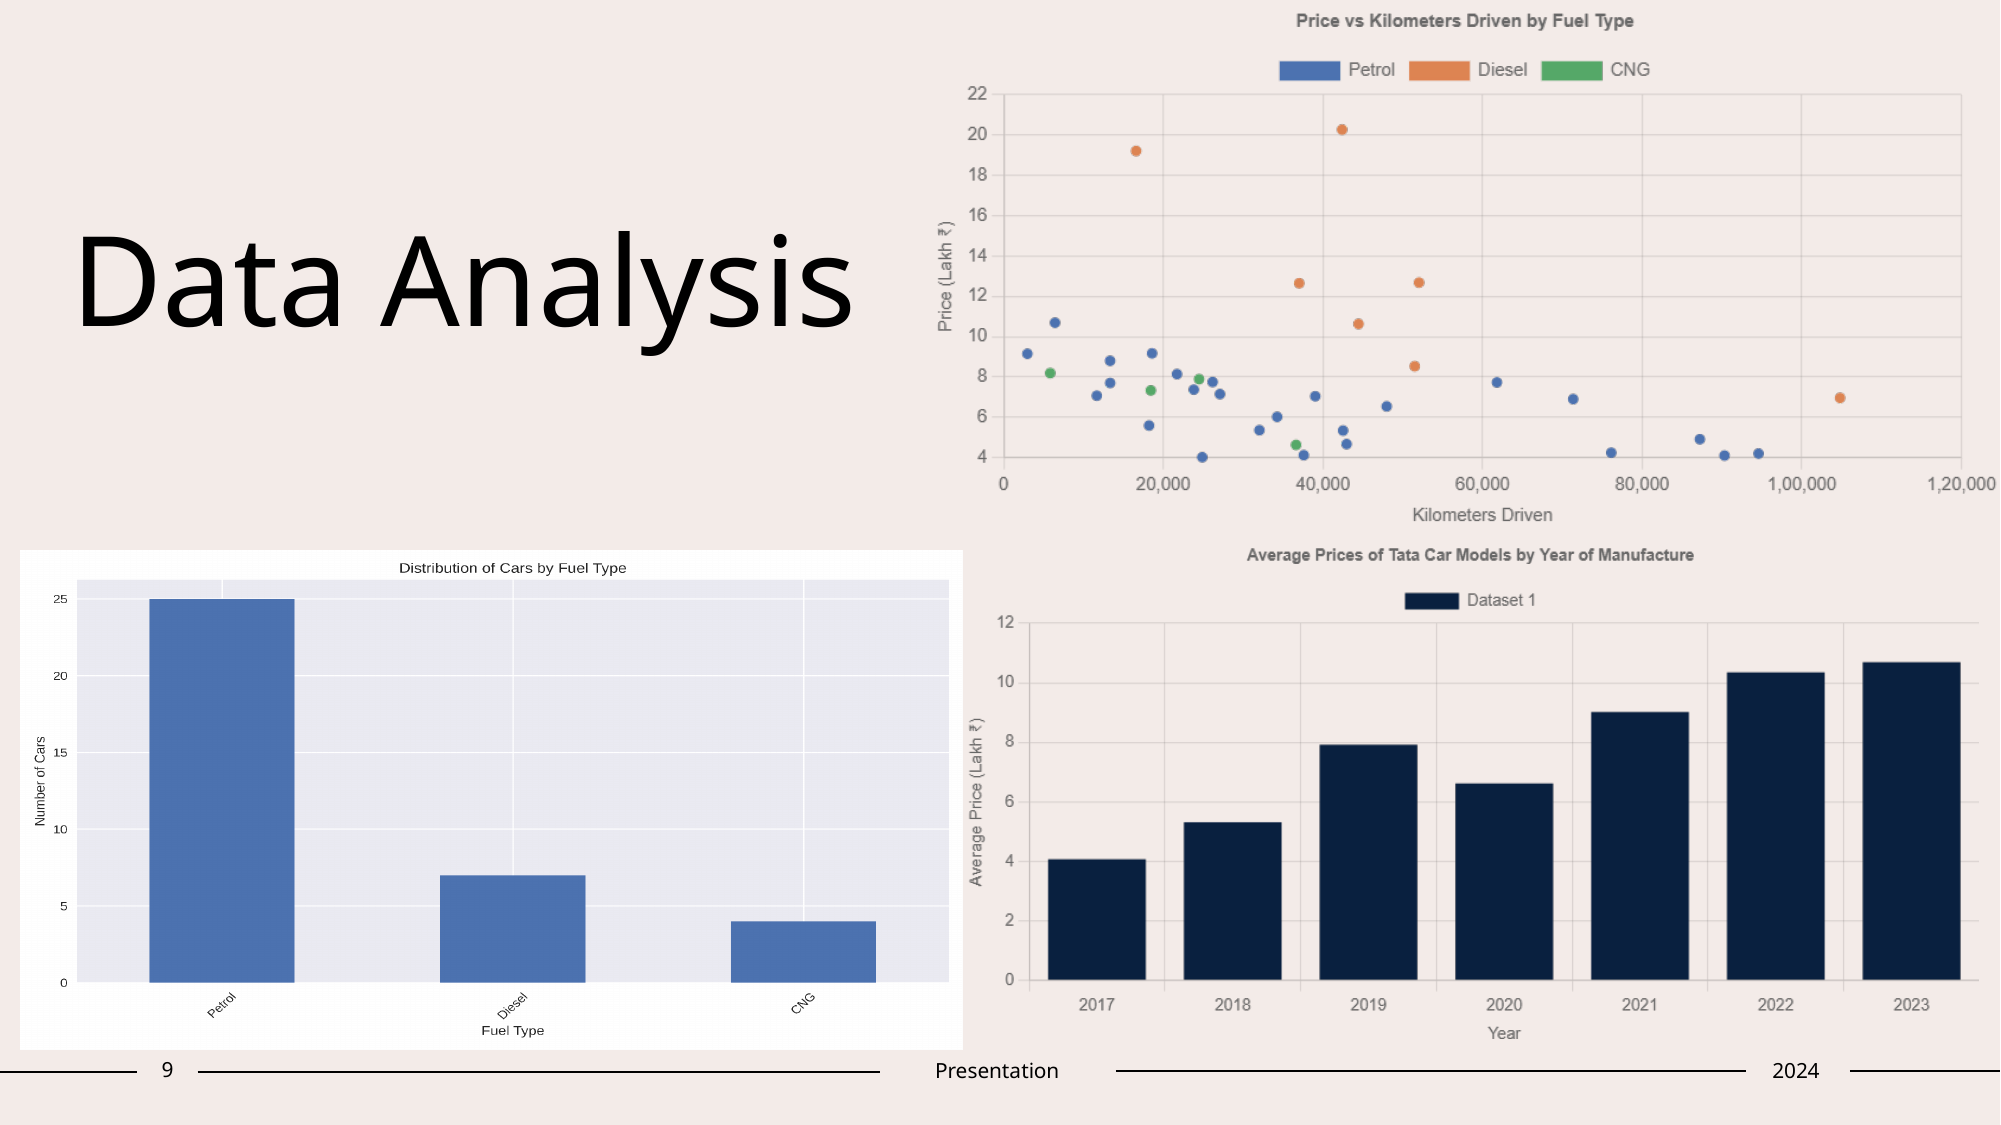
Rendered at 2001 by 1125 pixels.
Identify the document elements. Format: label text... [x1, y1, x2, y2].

title Data Analysis [0, 193, 930, 361]
slide_number 2024 [1743, 1050, 1849, 1091]
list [930, 0, 2000, 533]
footer Presentation [879, 1050, 1120, 1091]
slide_number 9 [137, 1050, 198, 1091]
picture [20, 532, 1979, 1050]
